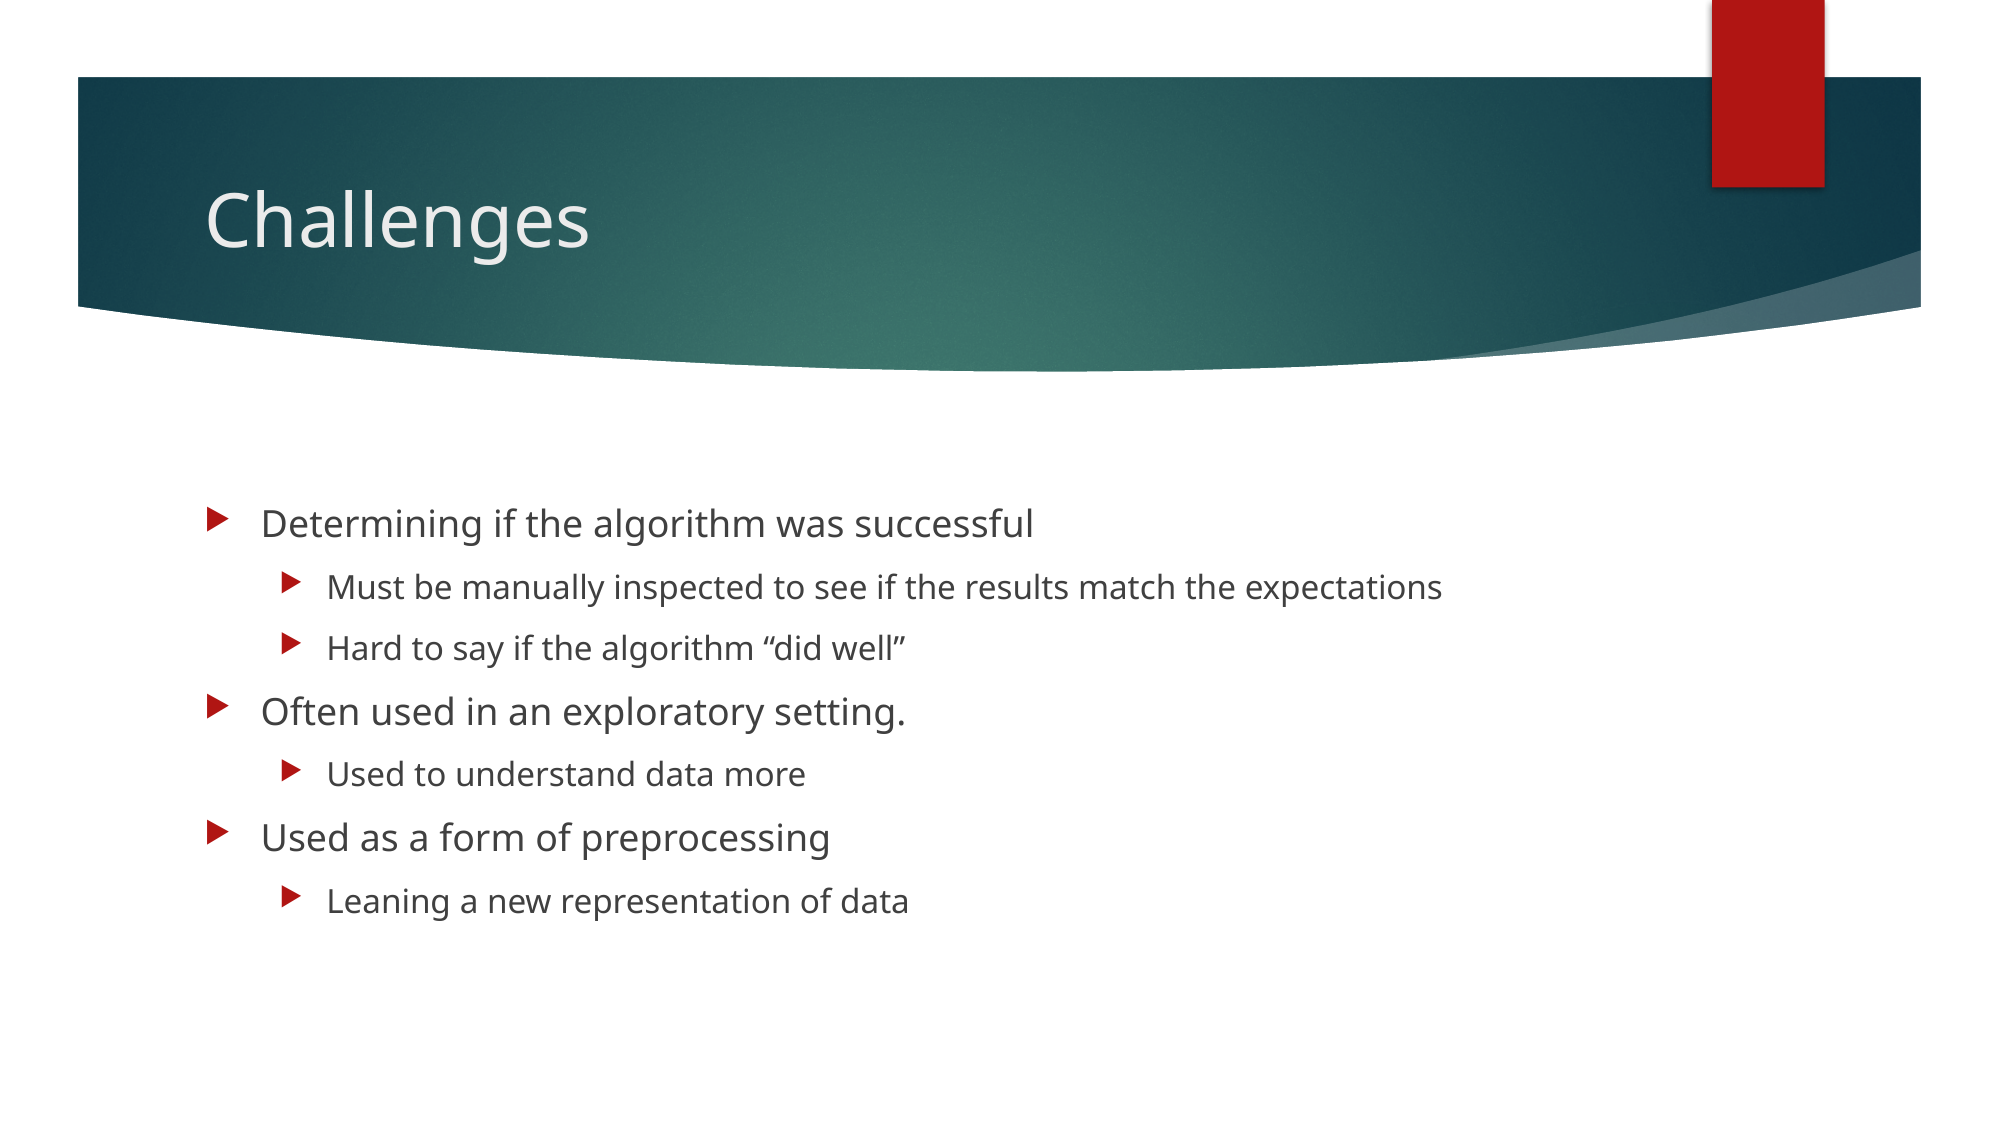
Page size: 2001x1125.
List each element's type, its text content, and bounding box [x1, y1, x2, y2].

title Challenges [189, 159, 1638, 276]
list Determining if the algorithm was successful Must be manually inspected to see if the results match the expectations Hard to say if the algorithm “did well” Often used in an exploratory setting. Used to understand data more Used as a form of preprocessing Leaning a new representation of data [189, 427, 1638, 988]
